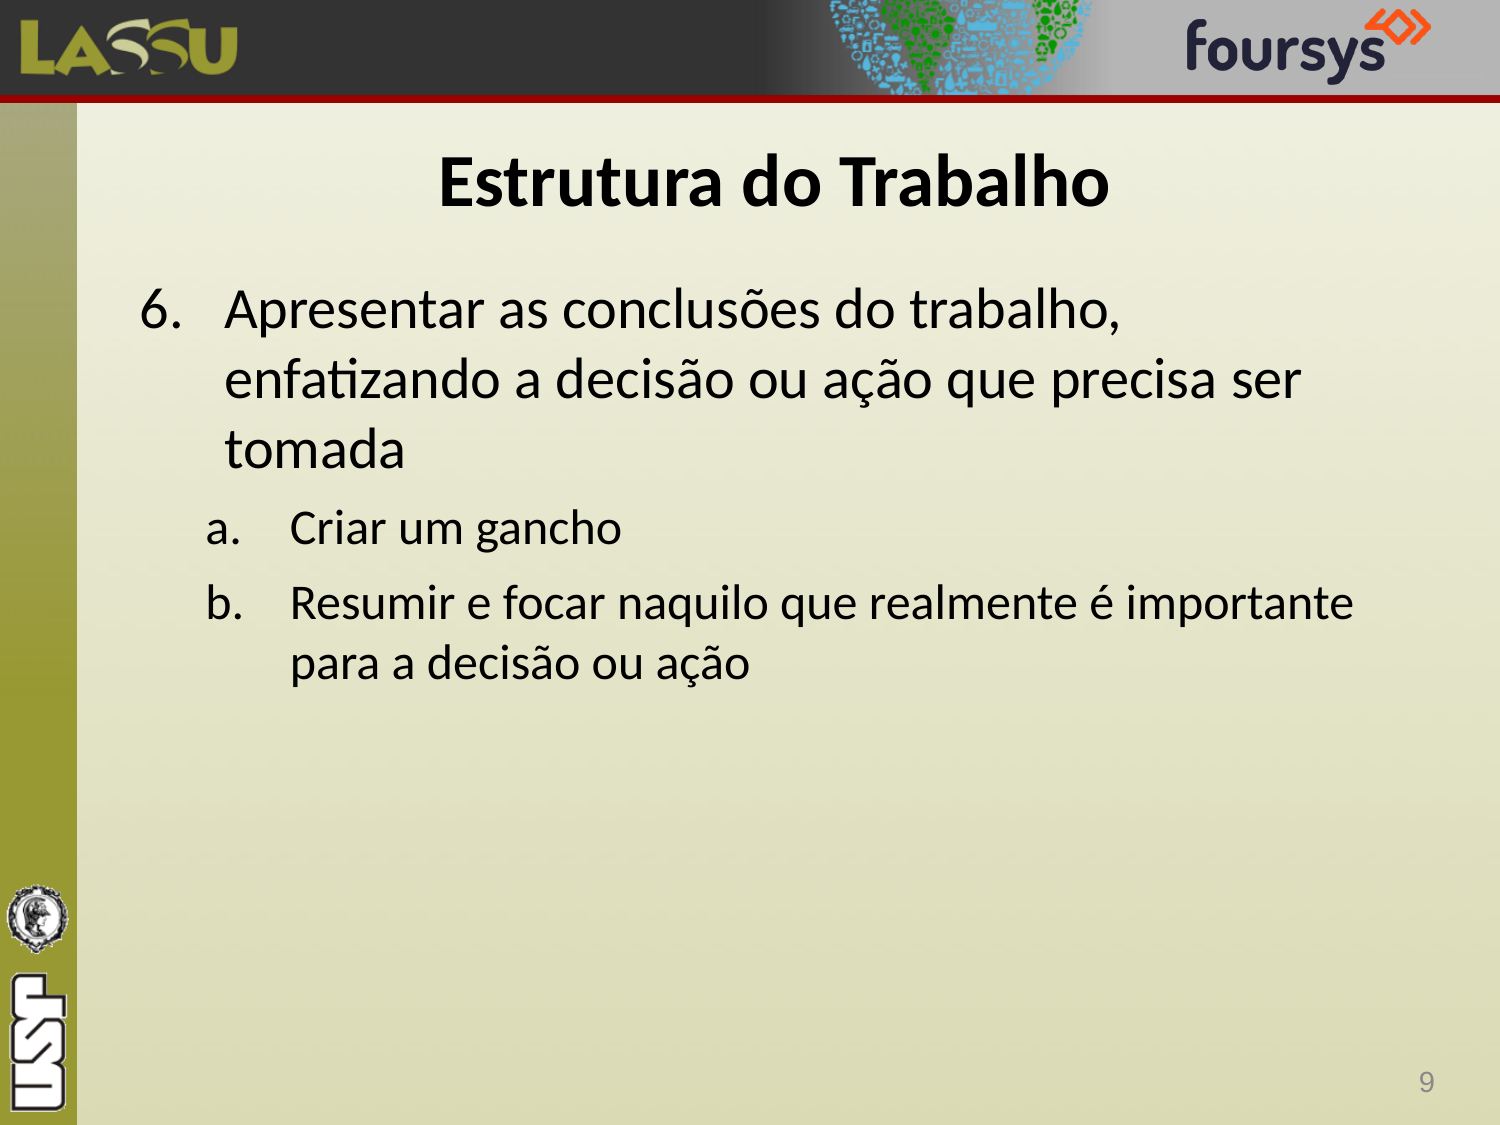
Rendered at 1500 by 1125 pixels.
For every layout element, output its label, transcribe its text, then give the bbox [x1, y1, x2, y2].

list Apresentar as conclusões do trabalho, enfatizando a decisão ou ação que precisa ser tomada Criar um gancho Resumir e focar naquilo que realmente é importante para a decisão ou ação [125, 262, 1425, 1005]
picture [0, 0, 1500, 1125]
title Estrutura do Trabalho [125, 120, 1425, 233]
slide_number 9 [1099, 1055, 1451, 1106]
